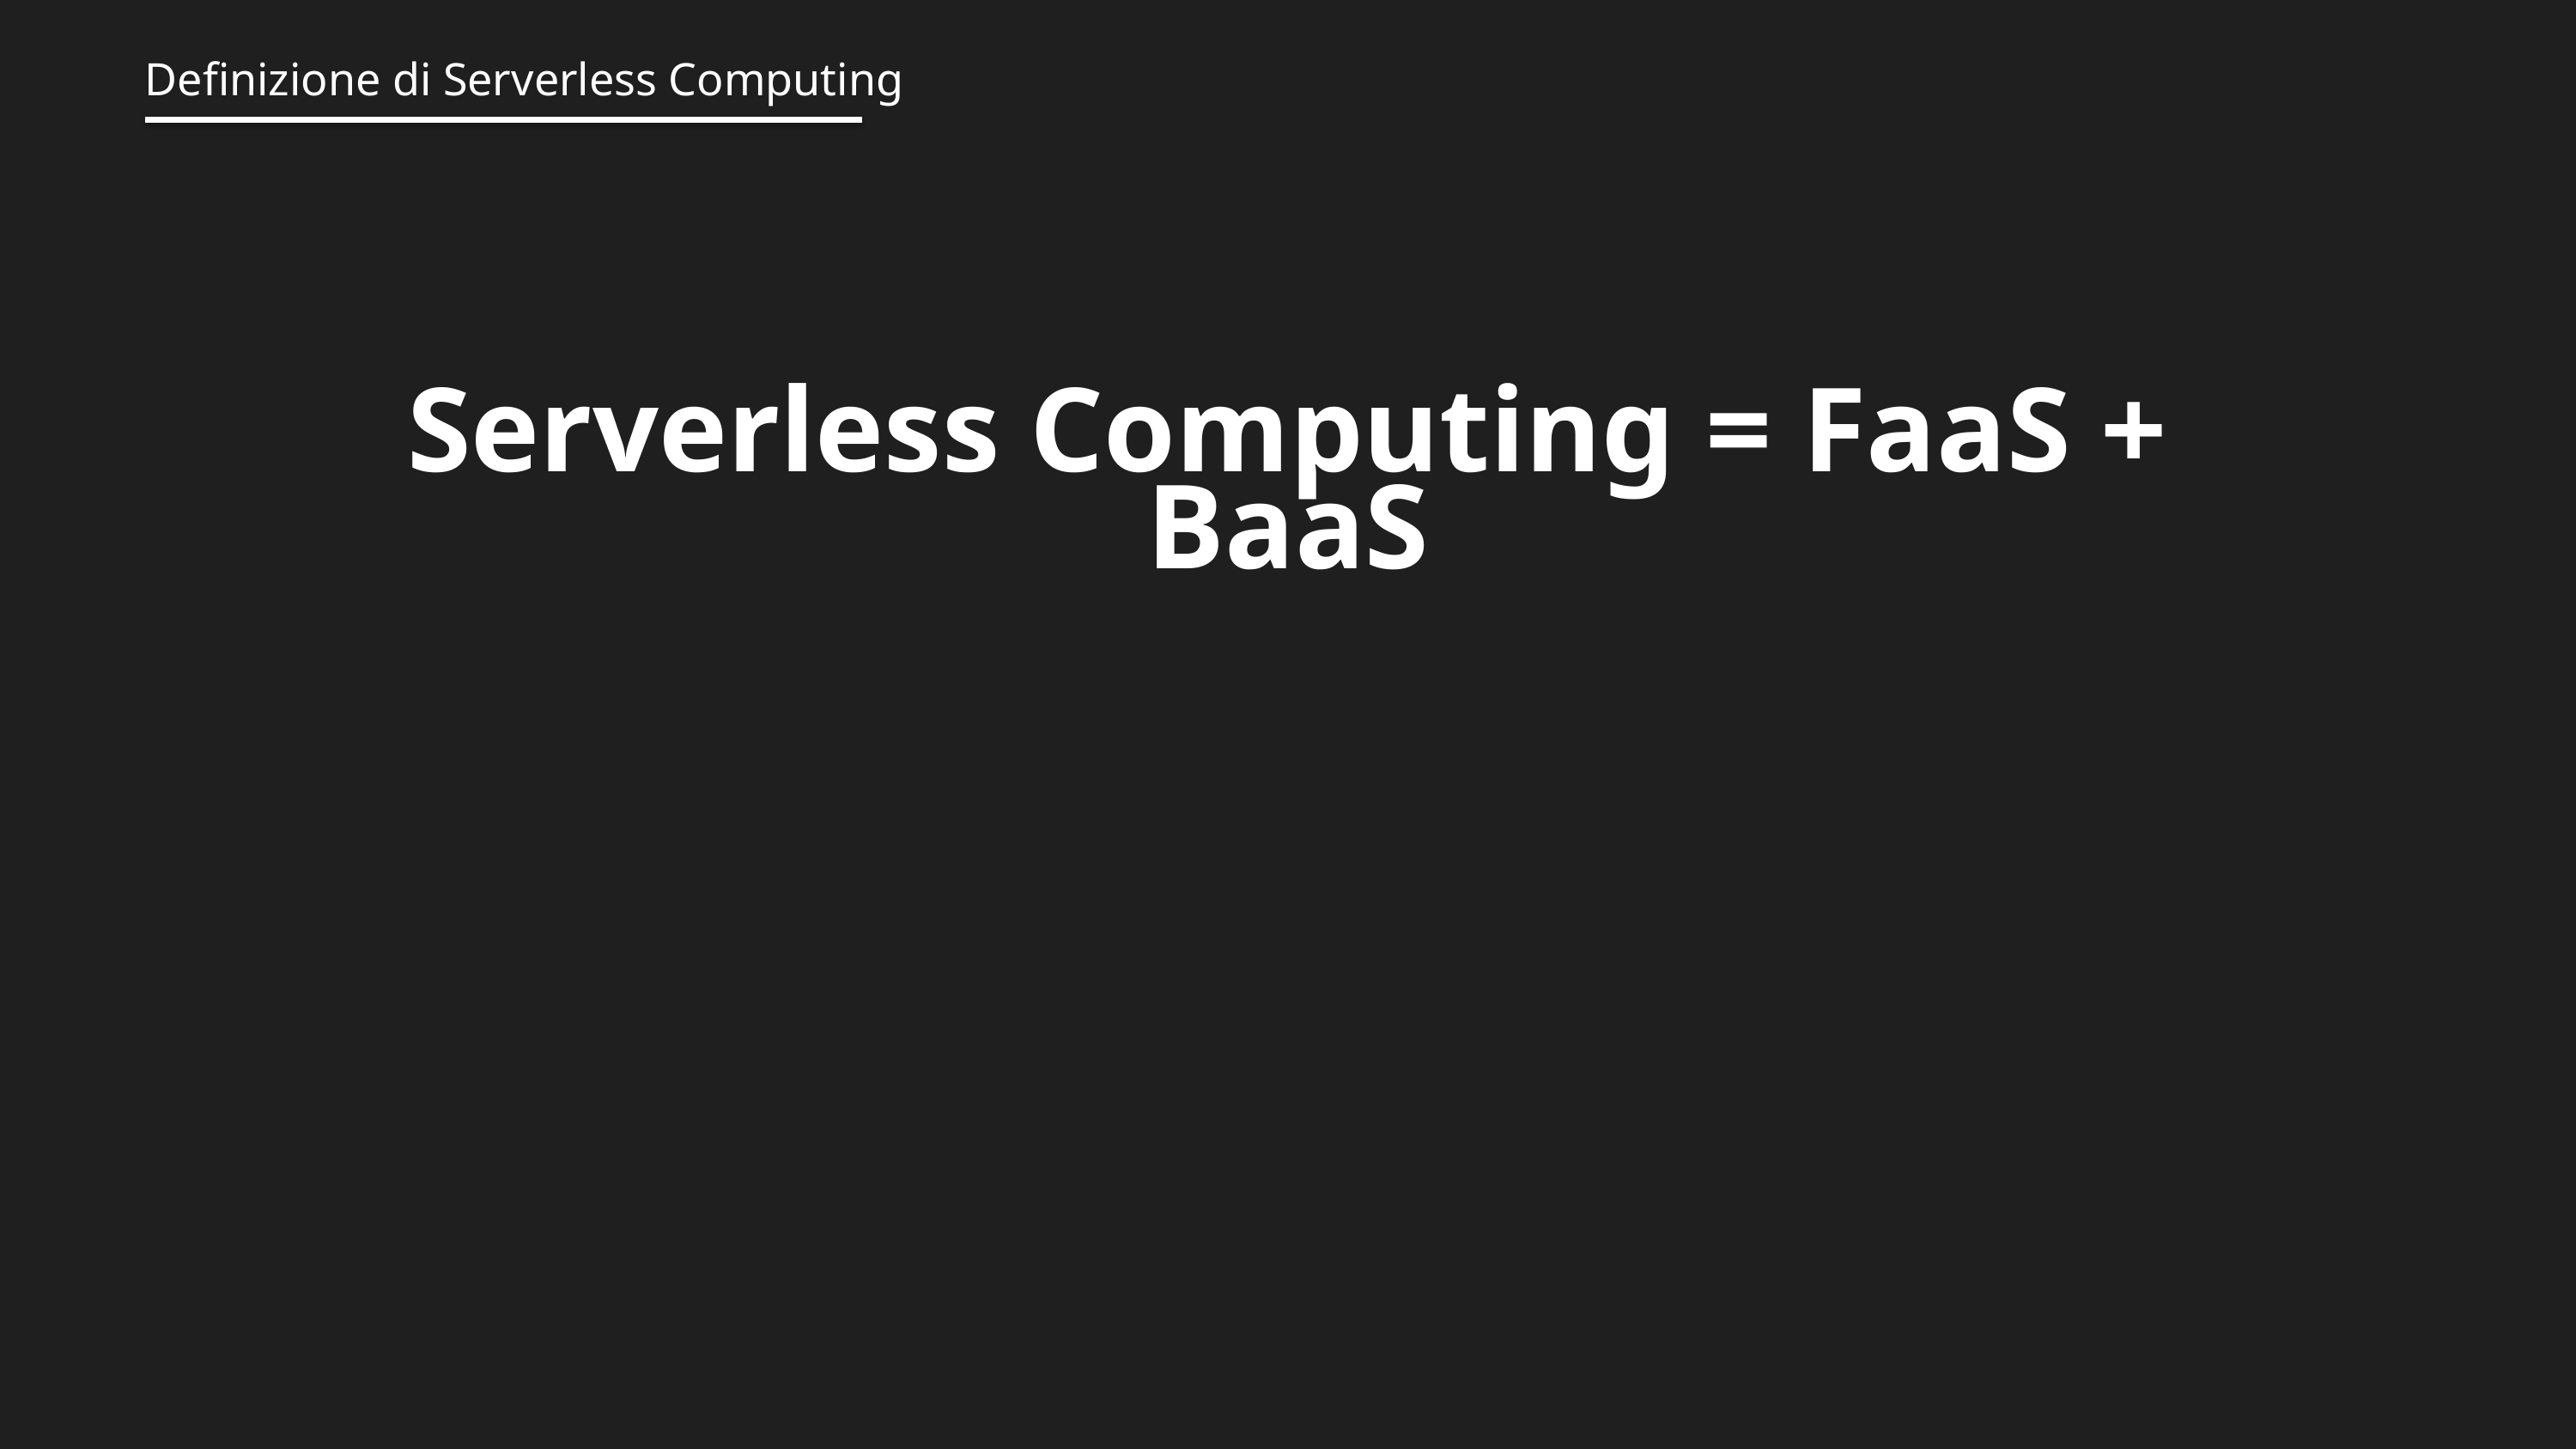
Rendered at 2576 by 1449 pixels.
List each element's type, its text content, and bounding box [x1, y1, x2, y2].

text_box Definizione di Serverless Computing [144, 61, 952, 105]
text_box Serverless Computing = FaaS + BaaS [313, 393, 2263, 589]
